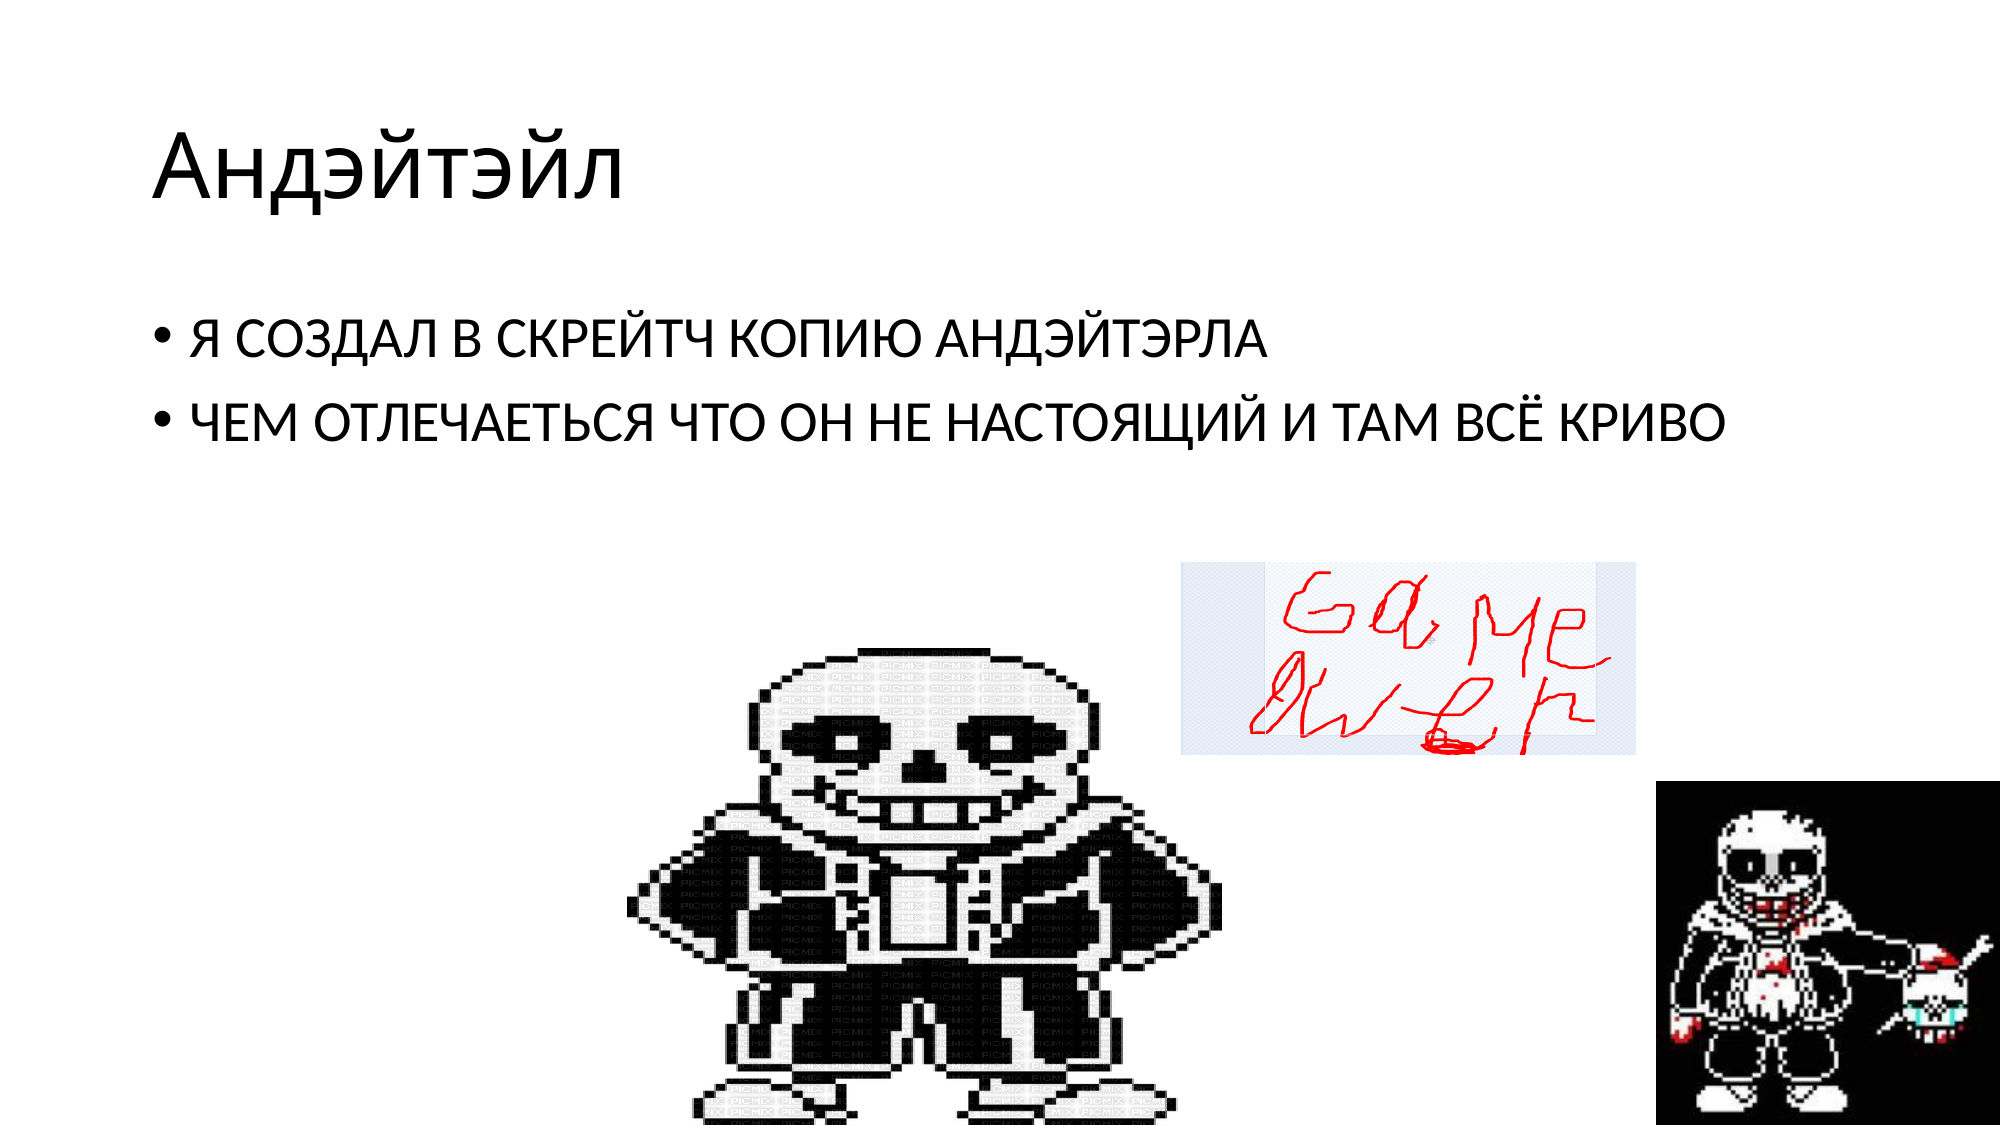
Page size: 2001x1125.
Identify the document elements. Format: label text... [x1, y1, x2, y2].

title Андэйтэйл [137, 59, 1863, 278]
picture [1656, 781, 2000, 1125]
picture [627, 562, 1636, 1125]
list Я СОЗДАЛ В СКРЕЙТЧ КОПИЮ АНДЭЙТЭРЛА ЧЕМ ОТЛЕЧАЕТЬСЯ ЧТО ОН НЕ НАСТОЯЩИЙ И ТАМ ВСЁ КРИВО [137, 299, 1863, 1014]
